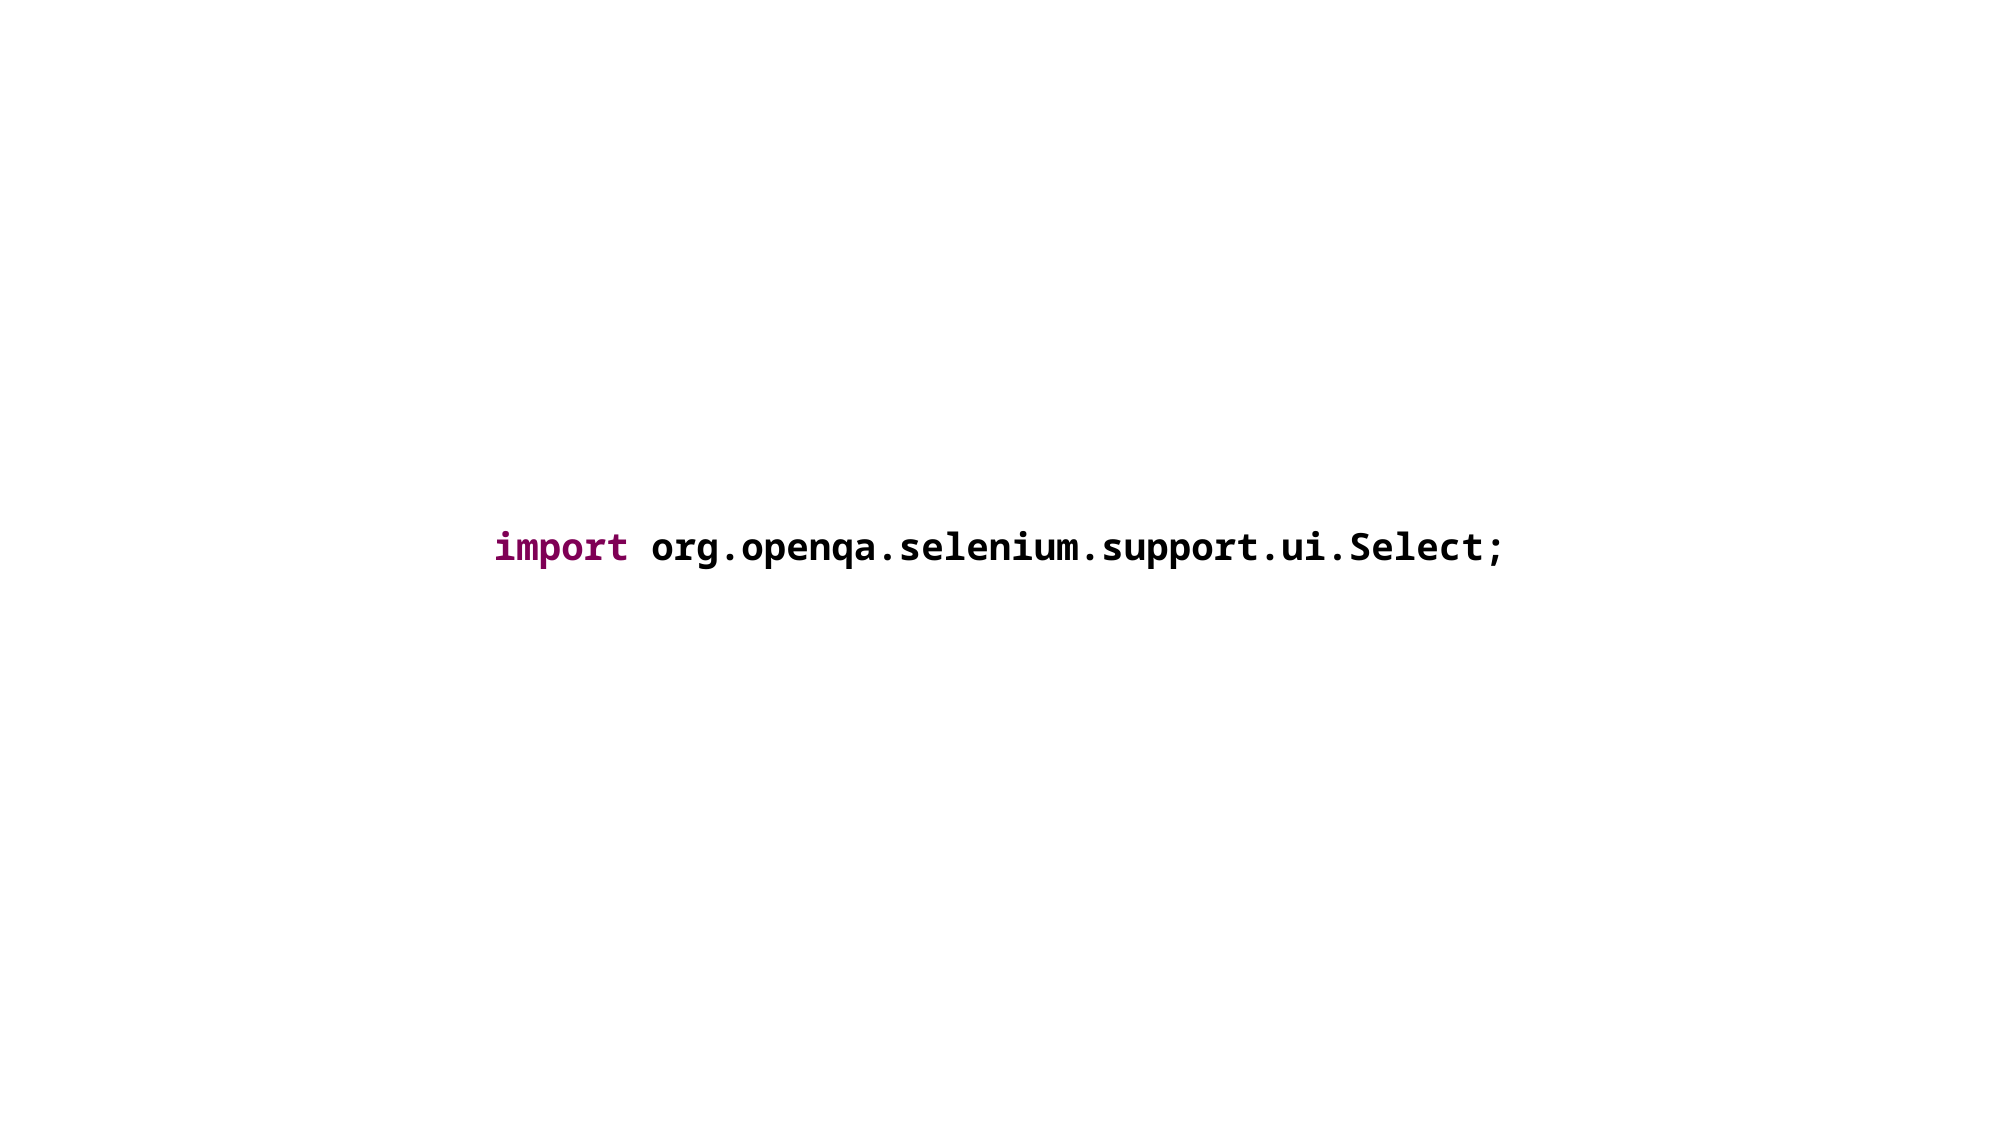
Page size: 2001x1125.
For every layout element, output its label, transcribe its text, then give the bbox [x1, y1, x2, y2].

title import org.openqa.selenium.support.ui.Select; [249, 184, 1750, 576]
